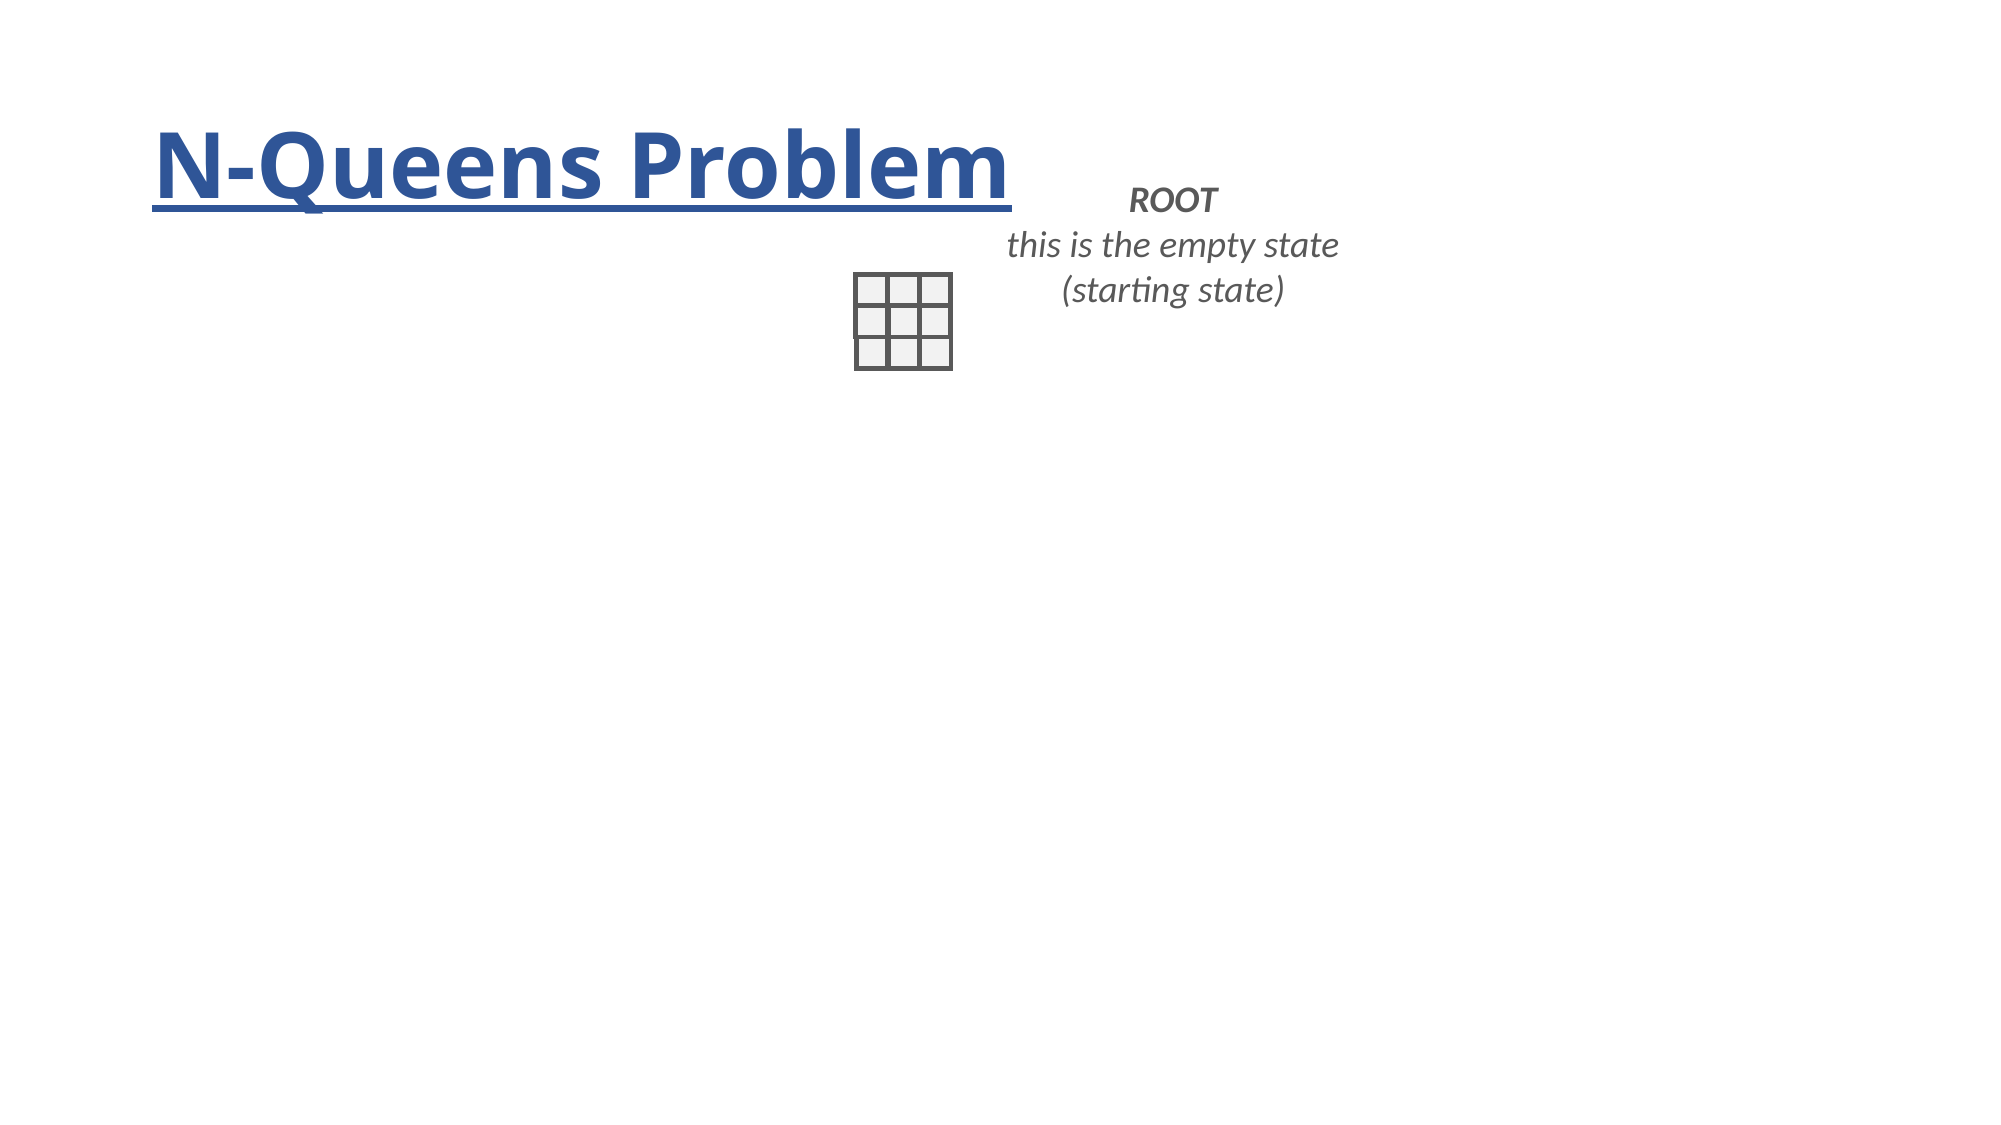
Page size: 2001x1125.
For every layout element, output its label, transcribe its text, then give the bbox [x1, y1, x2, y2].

text_box [918, 273, 952, 305]
text_box [888, 305, 918, 336]
text_box [919, 336, 952, 369]
text_box [855, 336, 887, 369]
text_box [855, 305, 888, 336]
text_box ROOT this is the empty state (starting state) [991, 167, 1355, 363]
text_box [918, 305, 952, 336]
title N-Queens Problem [137, 59, 1863, 278]
text_box [855, 273, 887, 305]
text_box [887, 273, 918, 305]
text_box [887, 336, 919, 369]
